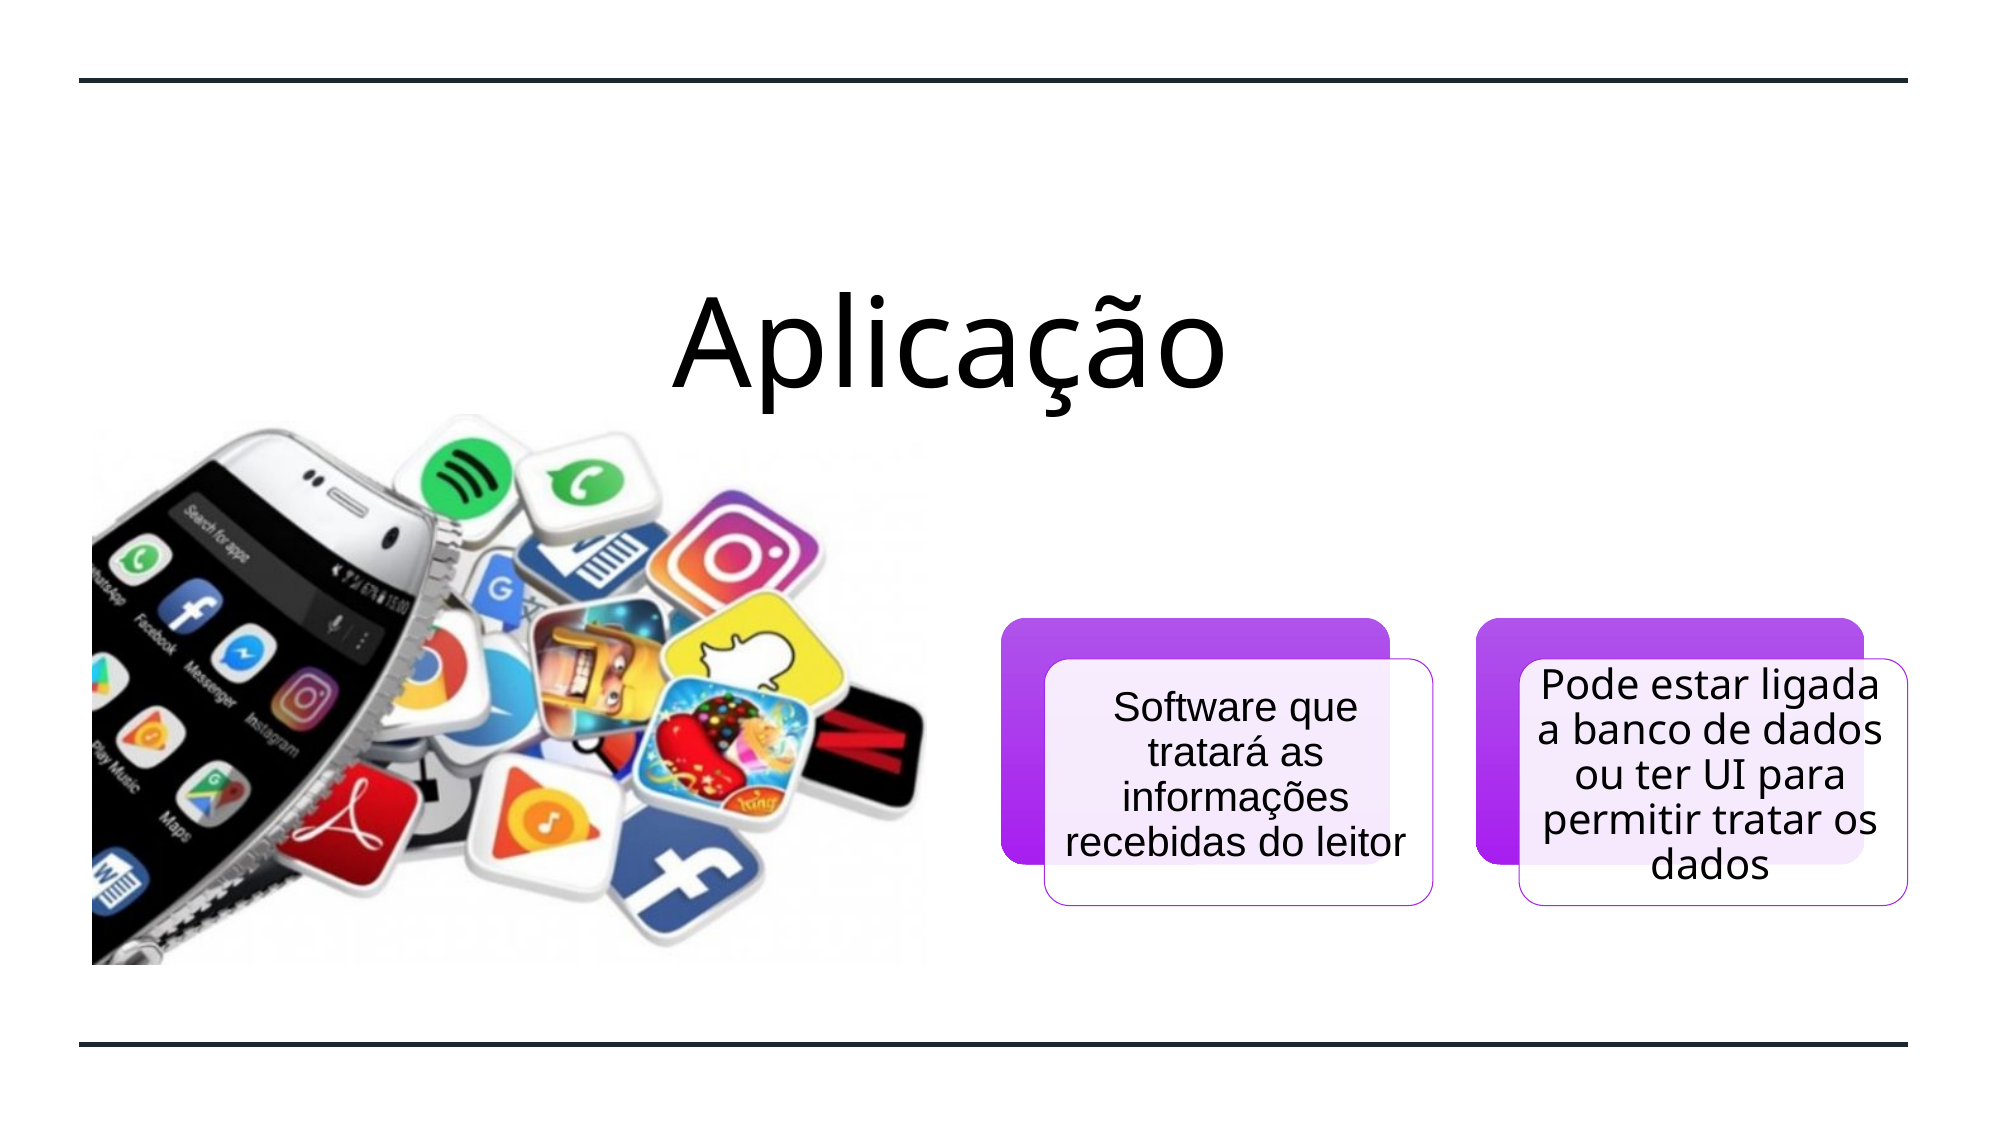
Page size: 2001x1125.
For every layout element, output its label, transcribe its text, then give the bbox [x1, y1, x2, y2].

title Aplicação [79, 160, 1824, 515]
picture [92, 414, 927, 965]
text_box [1001, 559, 1908, 965]
